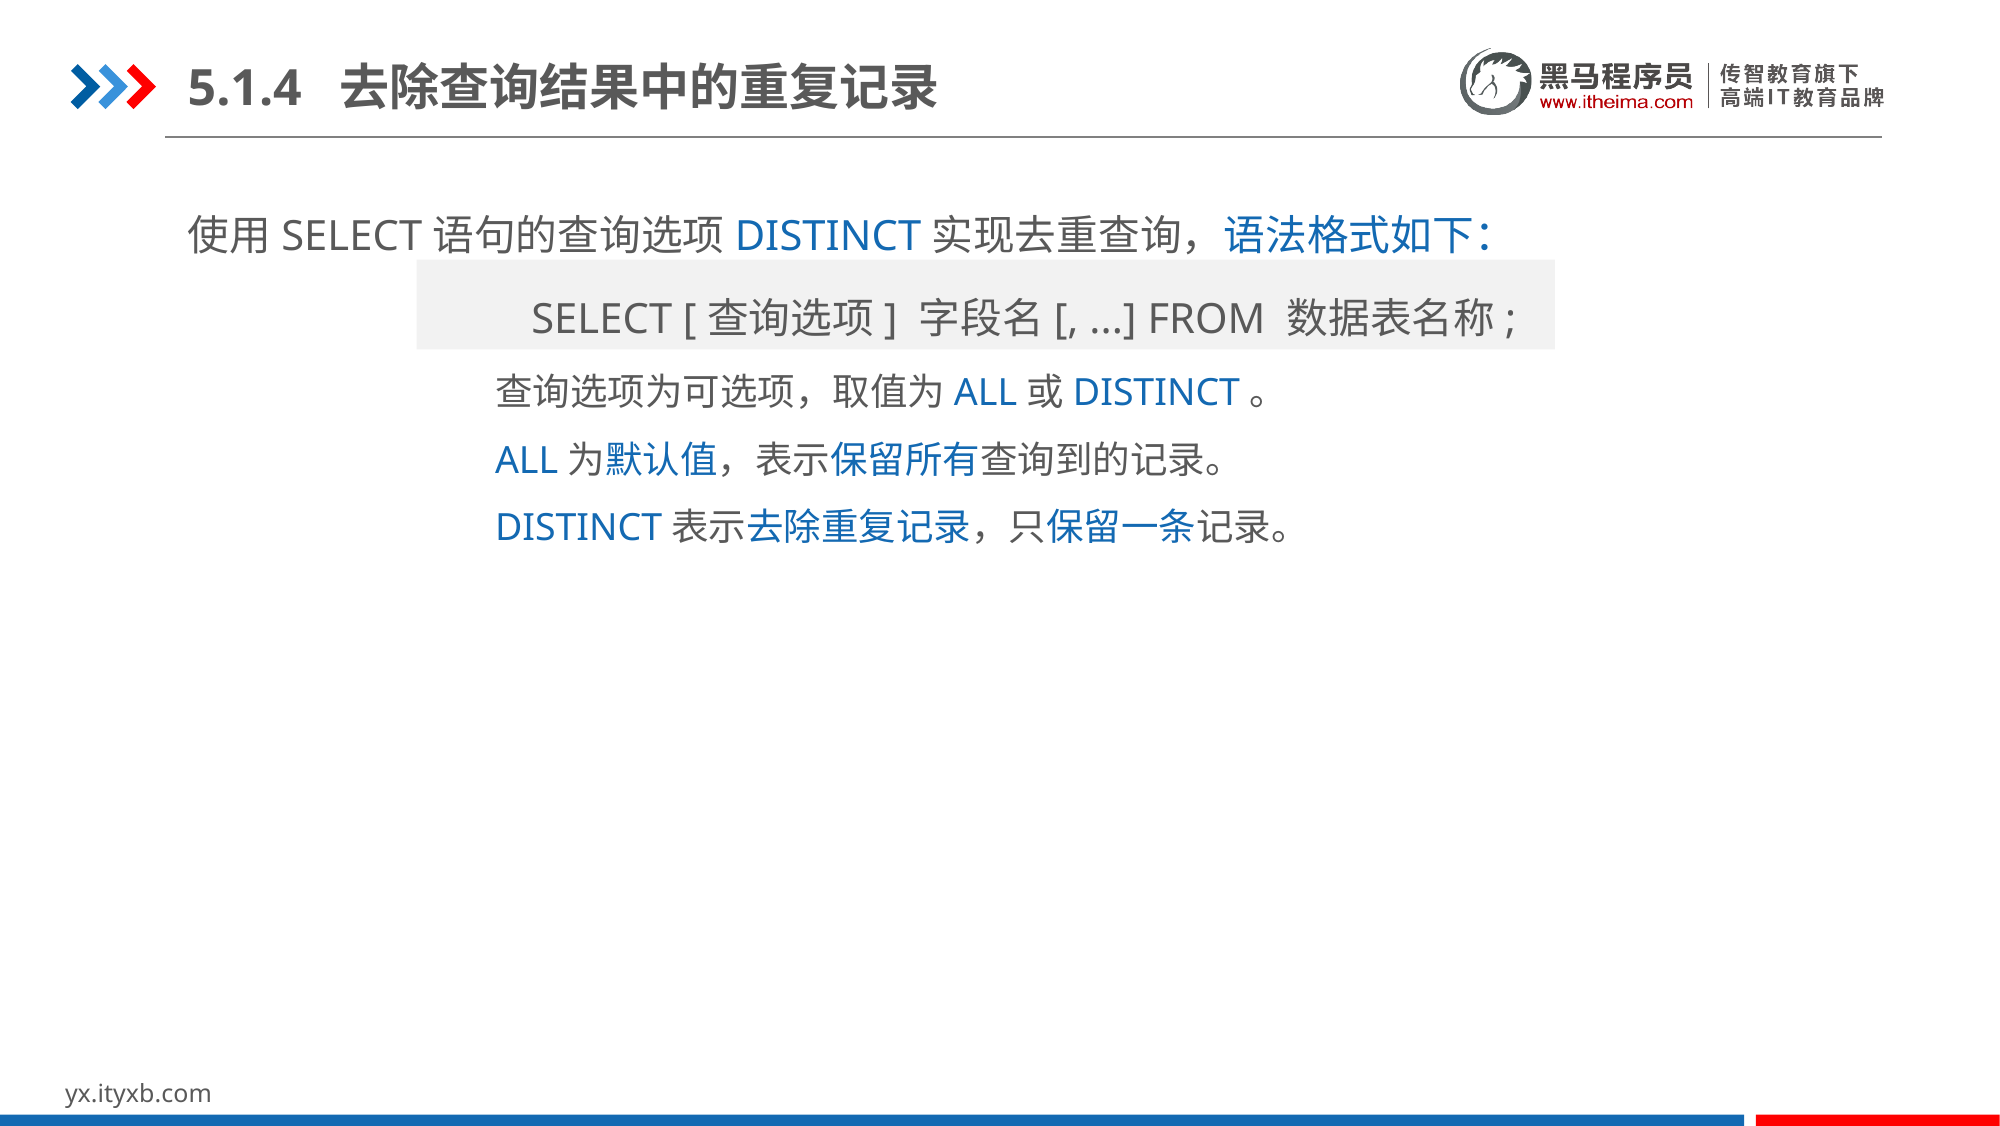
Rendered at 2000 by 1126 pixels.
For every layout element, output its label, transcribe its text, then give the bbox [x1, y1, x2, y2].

text_box 使用SELECT语句的查询选项DISTINCT实现去重查询，语法格式如下： [172, 176, 1883, 267]
text_box 查询选项为可选项，取值为ALL或DISTINCT。 ALL为默认值，表示保留所有查询到的记录。 DISTINCT表示去除重复记录，只保留一条记录。 [480, 338, 1405, 556]
text_box SELECT [查询选项] 字段名[, ...] FROM 数据表名称; [416, 259, 1555, 350]
picture [1460, 48, 1887, 115]
text_box 5.1.4 去除查询结果中的重复记录 [187, 43, 943, 127]
